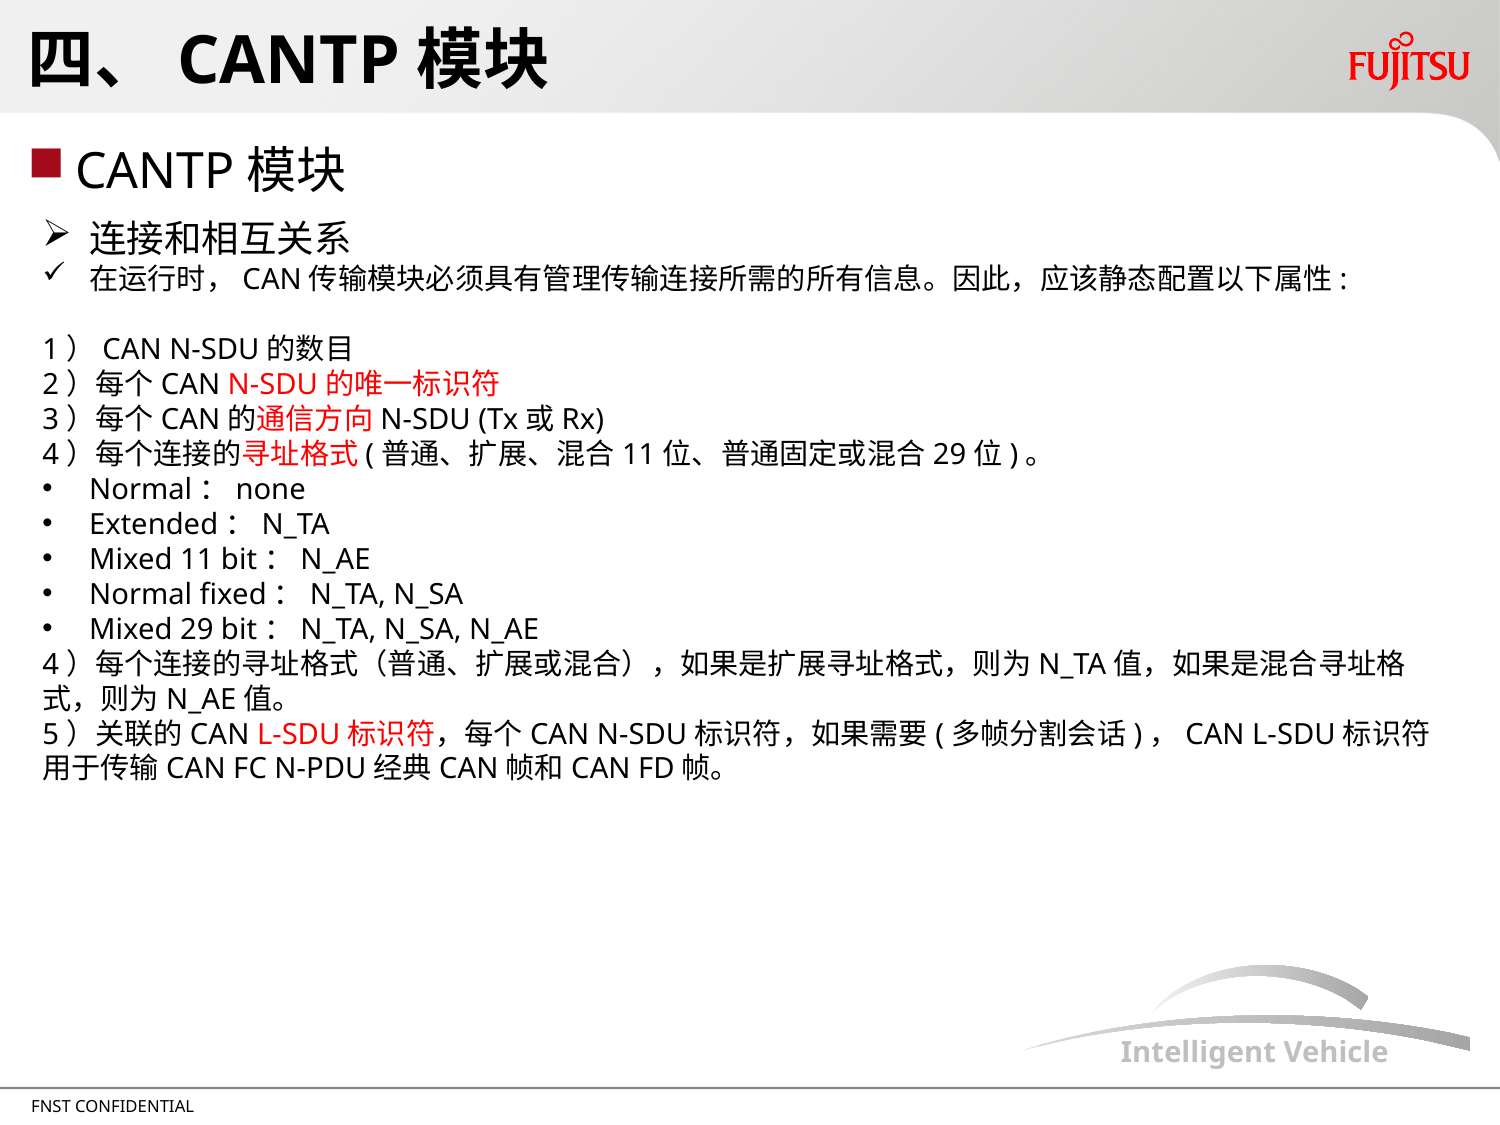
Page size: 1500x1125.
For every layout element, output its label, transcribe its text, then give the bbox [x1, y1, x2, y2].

title 四、CANTP模块 [27, 0, 1317, 114]
list CANTP模块 [27, 142, 1469, 209]
picture [0, 0, 1500, 176]
text_box 连接和相互关系 在运行时，CAN传输模块必须具有管理传输连接所需的所有信息。因此，应该静态配置以下属性: 1）CAN N-SDU的数目 2）每个CAN N-SDU的唯一标识符 3）每个CAN的通信方向N-SDU (Tx或Rx) 4）每个连接的寻址格式(普通、扩展、混合11位、普通固定或混合29位)。 Normal：none Extended：N_TA Mixed 11 bit：N_AE Normal fixed：N_TA, N_SA Mixed 29 bit：N_TA, N_SA, N_AE 4）每个连接的寻址格式（普通、扩展或混合），如果是扩展寻址格式，则为N_TA值，如果是混合寻址格式，则为N_AE值。 5）关联的CAN L-SDU标识符，每个CAN N-SDU标识符，如果需要(多帧分割会话)，CAN L-SDU标识符用于传输CAN FC N-PDU经典CAN帧和CAN FD帧。 [27, 208, 1447, 868]
